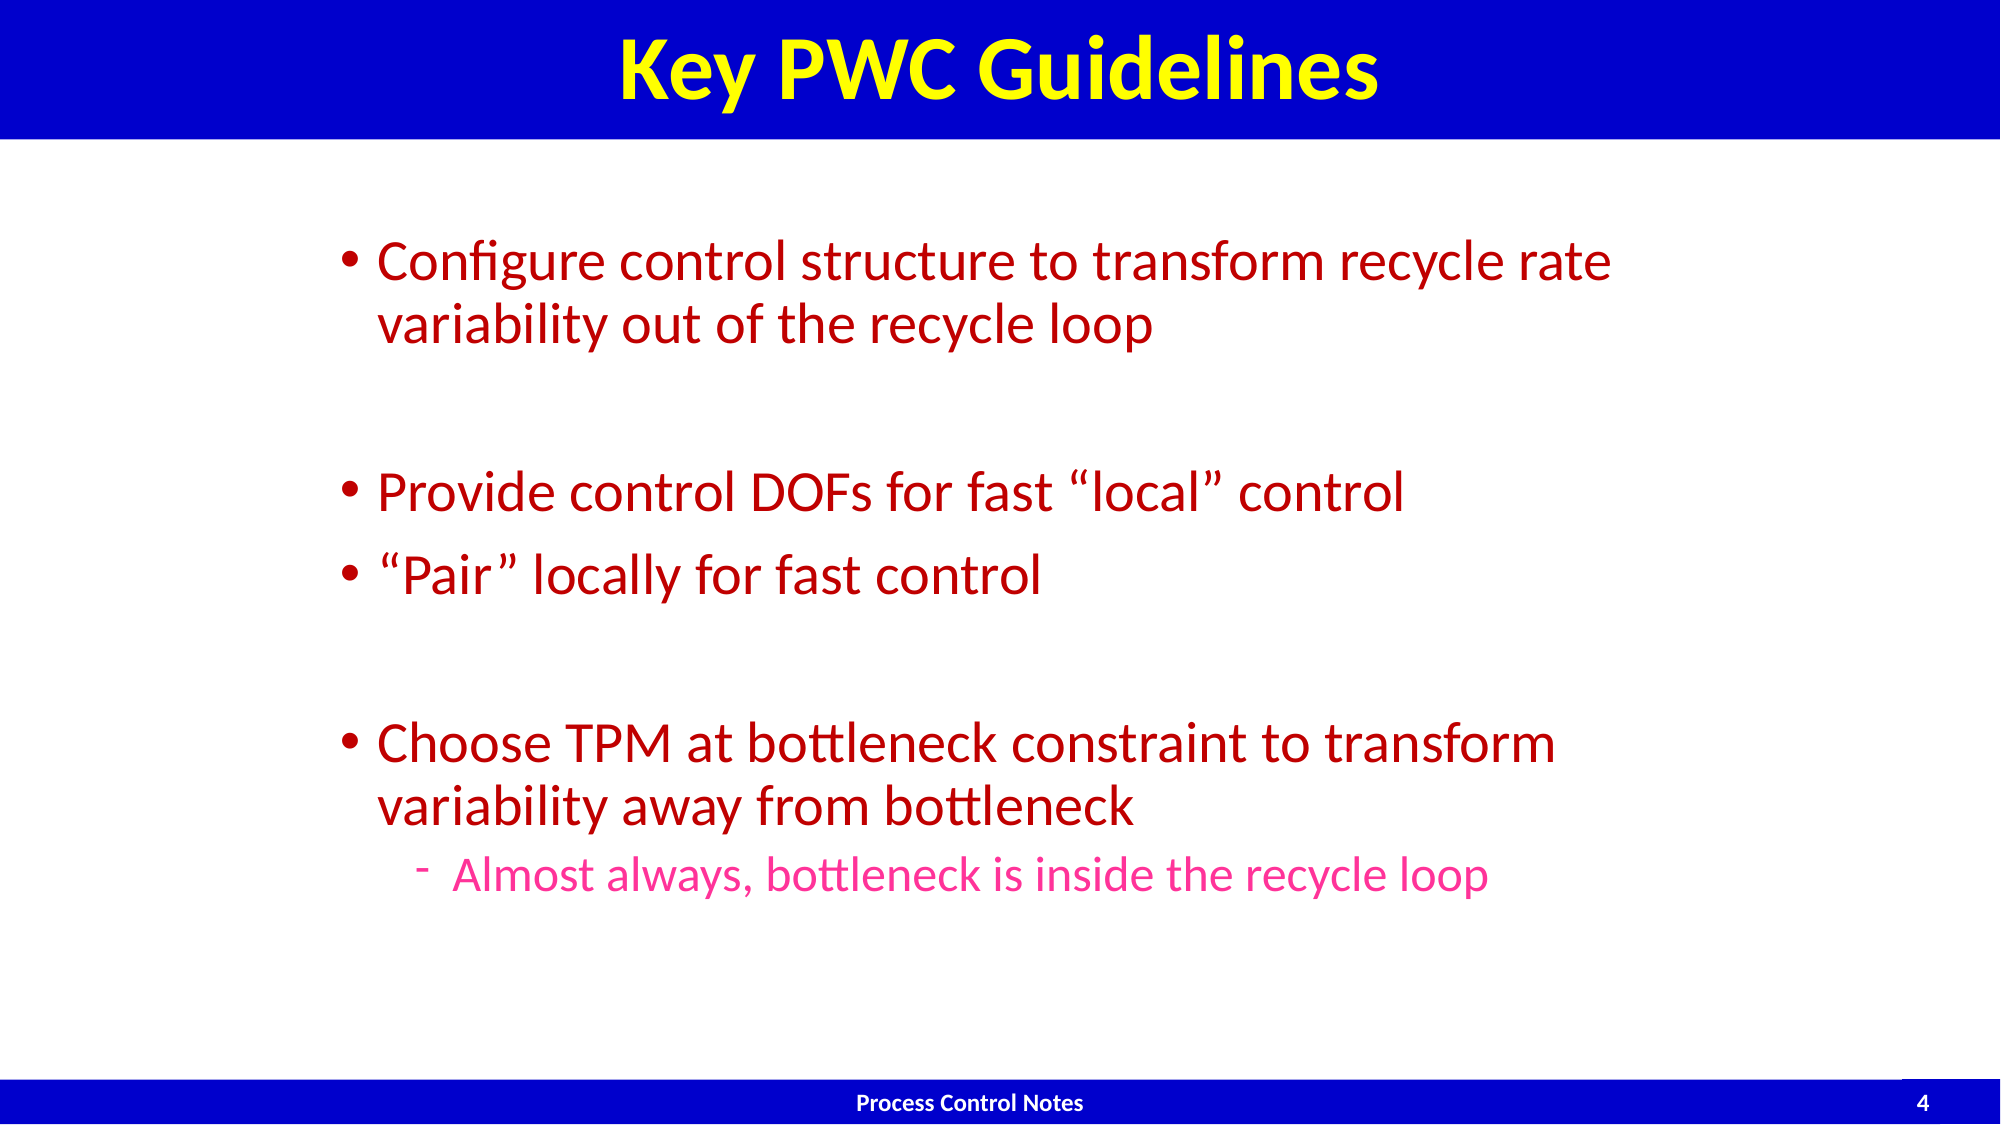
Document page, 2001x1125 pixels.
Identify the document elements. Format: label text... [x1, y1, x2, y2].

list Configure control structure to transform recycle rate variability out of the recycle loop Provide control DOFs for fast “local” control “Pair” locally for fast control Choose TPM at bottleneck constraint to transform variability away from bottleneck Almost always, bottleneck is inside the recycle loop [324, 222, 1675, 966]
title Key PWC Guidelines [0, 0, 2000, 140]
